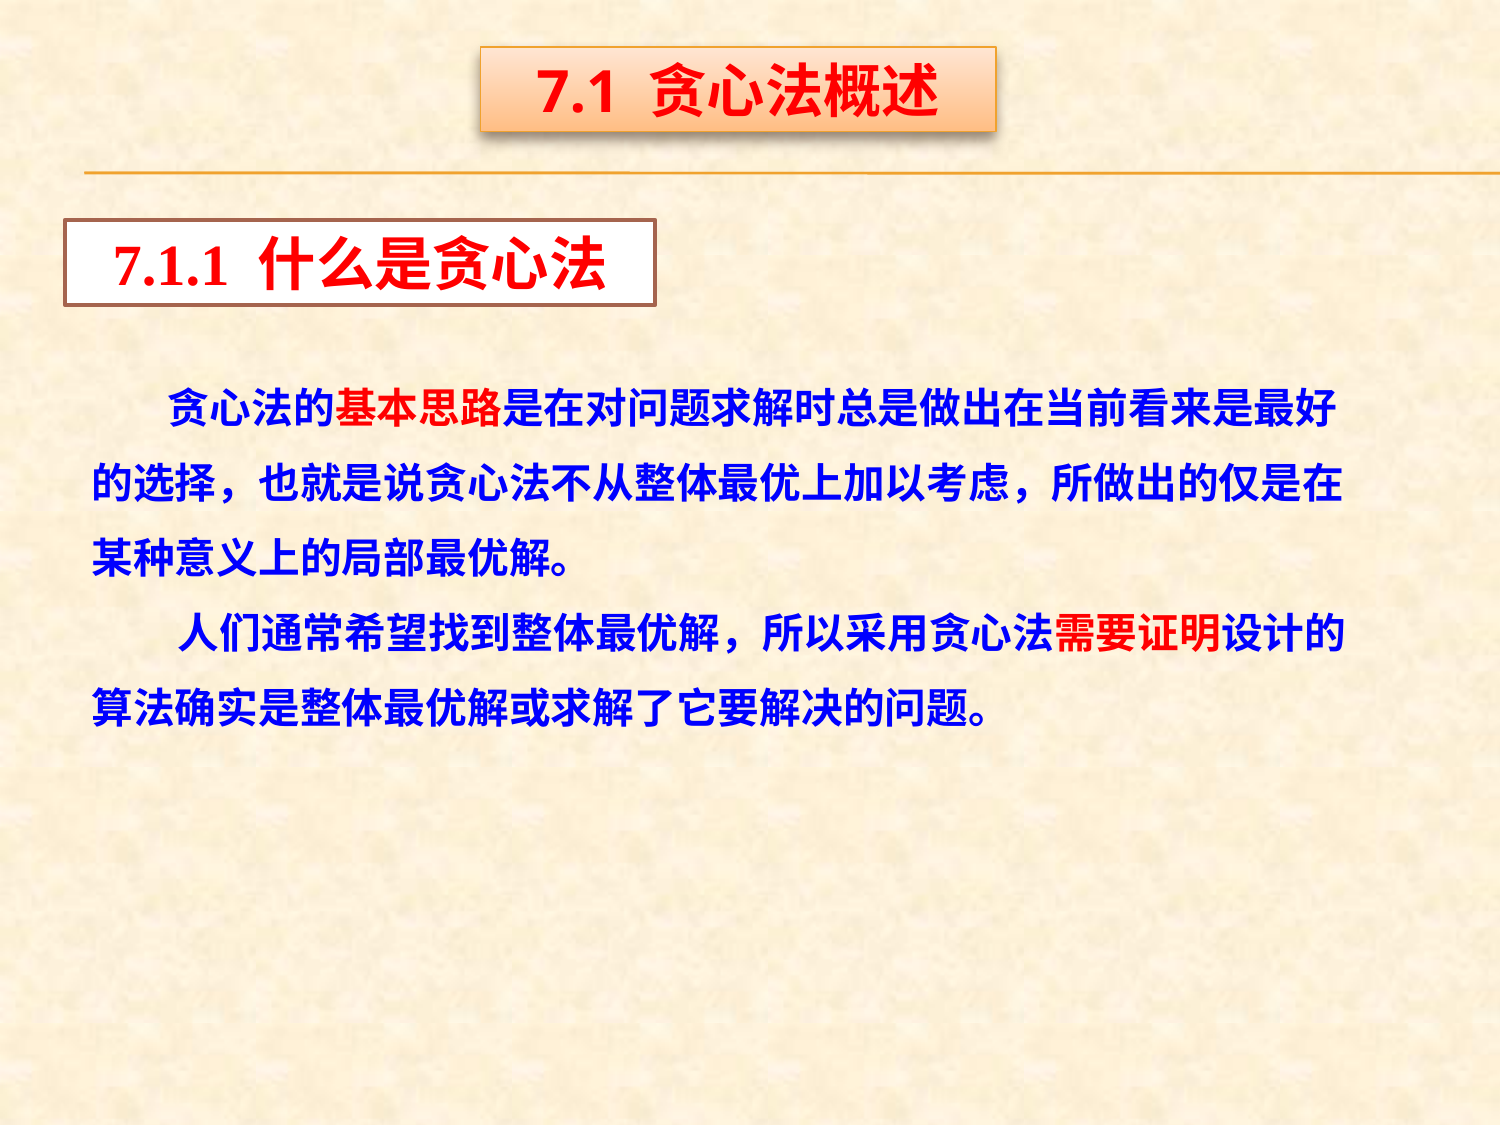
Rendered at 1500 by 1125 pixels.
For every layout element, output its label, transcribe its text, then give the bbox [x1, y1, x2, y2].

picture [0, 0, 1500, 1125]
text_box 7.1 贪心法概述 [480, 46, 997, 132]
text_box 贪心法的基本思路是在对问题求解时总是做出在当前看来是最好的选择，也就是说贪心法不从整体最优上加以考虑，所做出的仅是在某种意义上的局部最优解。 人们通常希望找到整体最优解，所以采用贪心法需要证明设计的算法确实是整体最优解或求解了它要解决的问题。 [76, 349, 1376, 740]
text_box 7.1.1 什么是贪心法 [63, 218, 657, 307]
